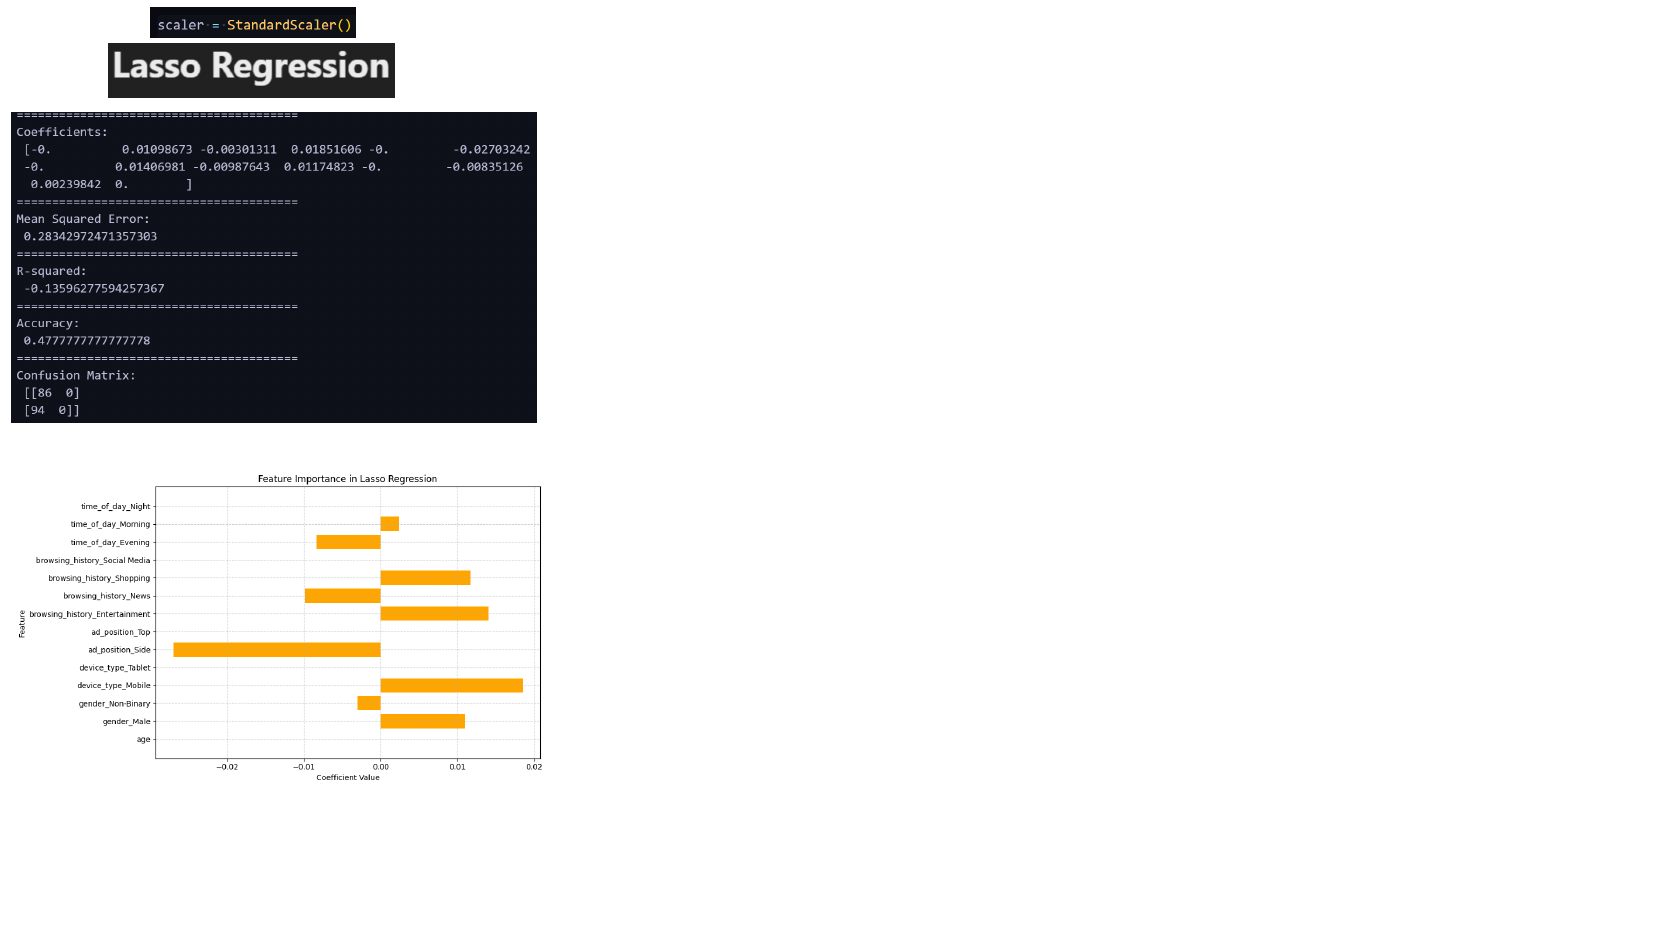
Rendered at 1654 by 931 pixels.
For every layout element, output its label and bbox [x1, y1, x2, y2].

picture [108, 43, 395, 98]
picture [11, 112, 537, 423]
picture [149, 7, 356, 38]
picture [13, 469, 547, 787]
